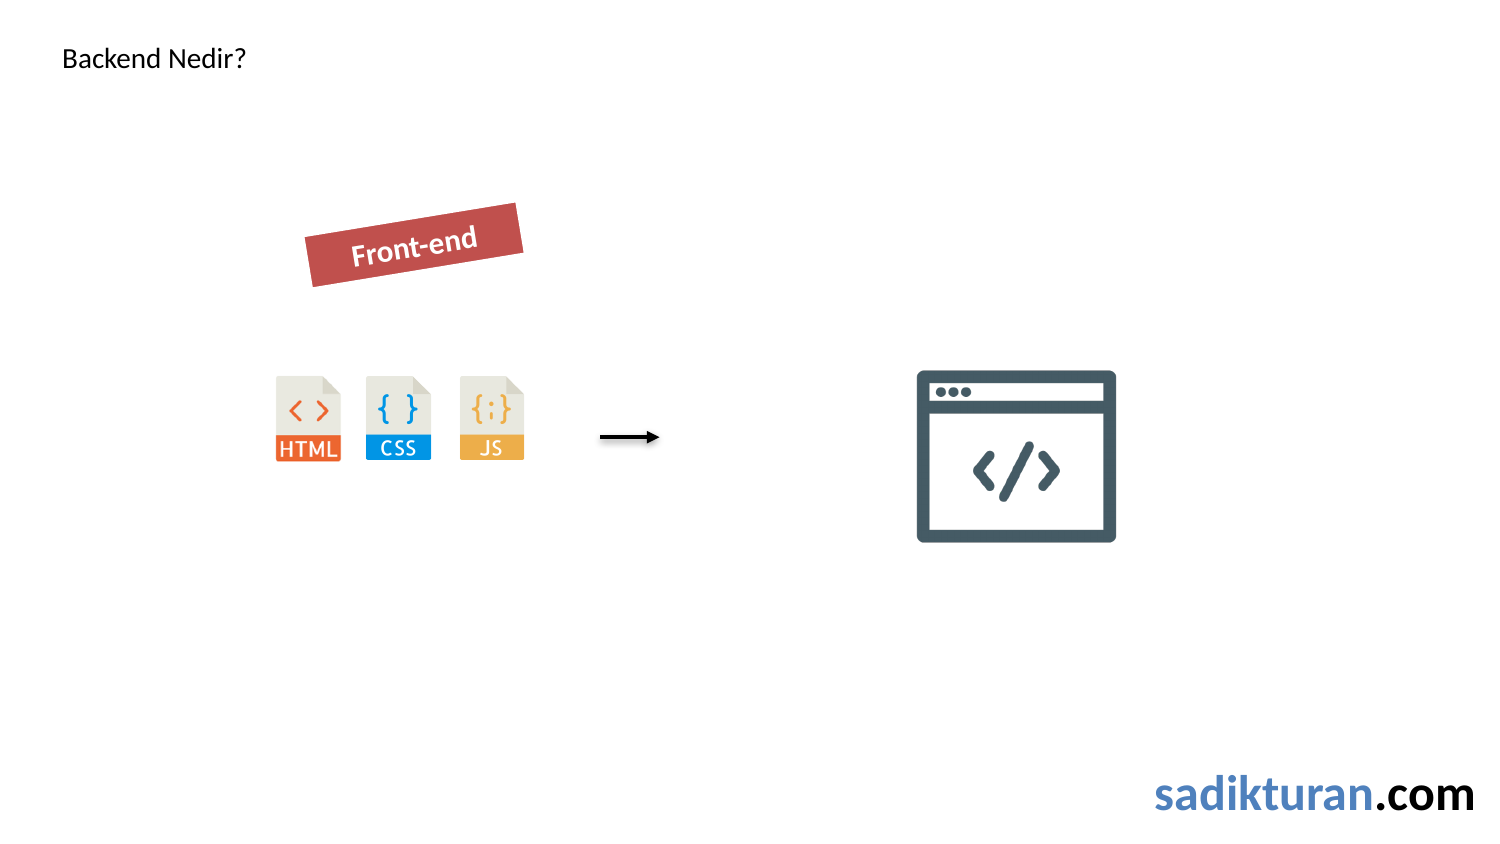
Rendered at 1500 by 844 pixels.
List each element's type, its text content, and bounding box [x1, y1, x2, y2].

picture [269, 370, 345, 465]
text_box Backend Nedir? [16, 32, 293, 117]
text_box Front-end [303, 201, 525, 289]
text_box sadikturan.com [1139, 752, 1495, 828]
picture [356, 375, 441, 460]
picture [450, 375, 535, 460]
picture [914, 355, 1117, 558]
